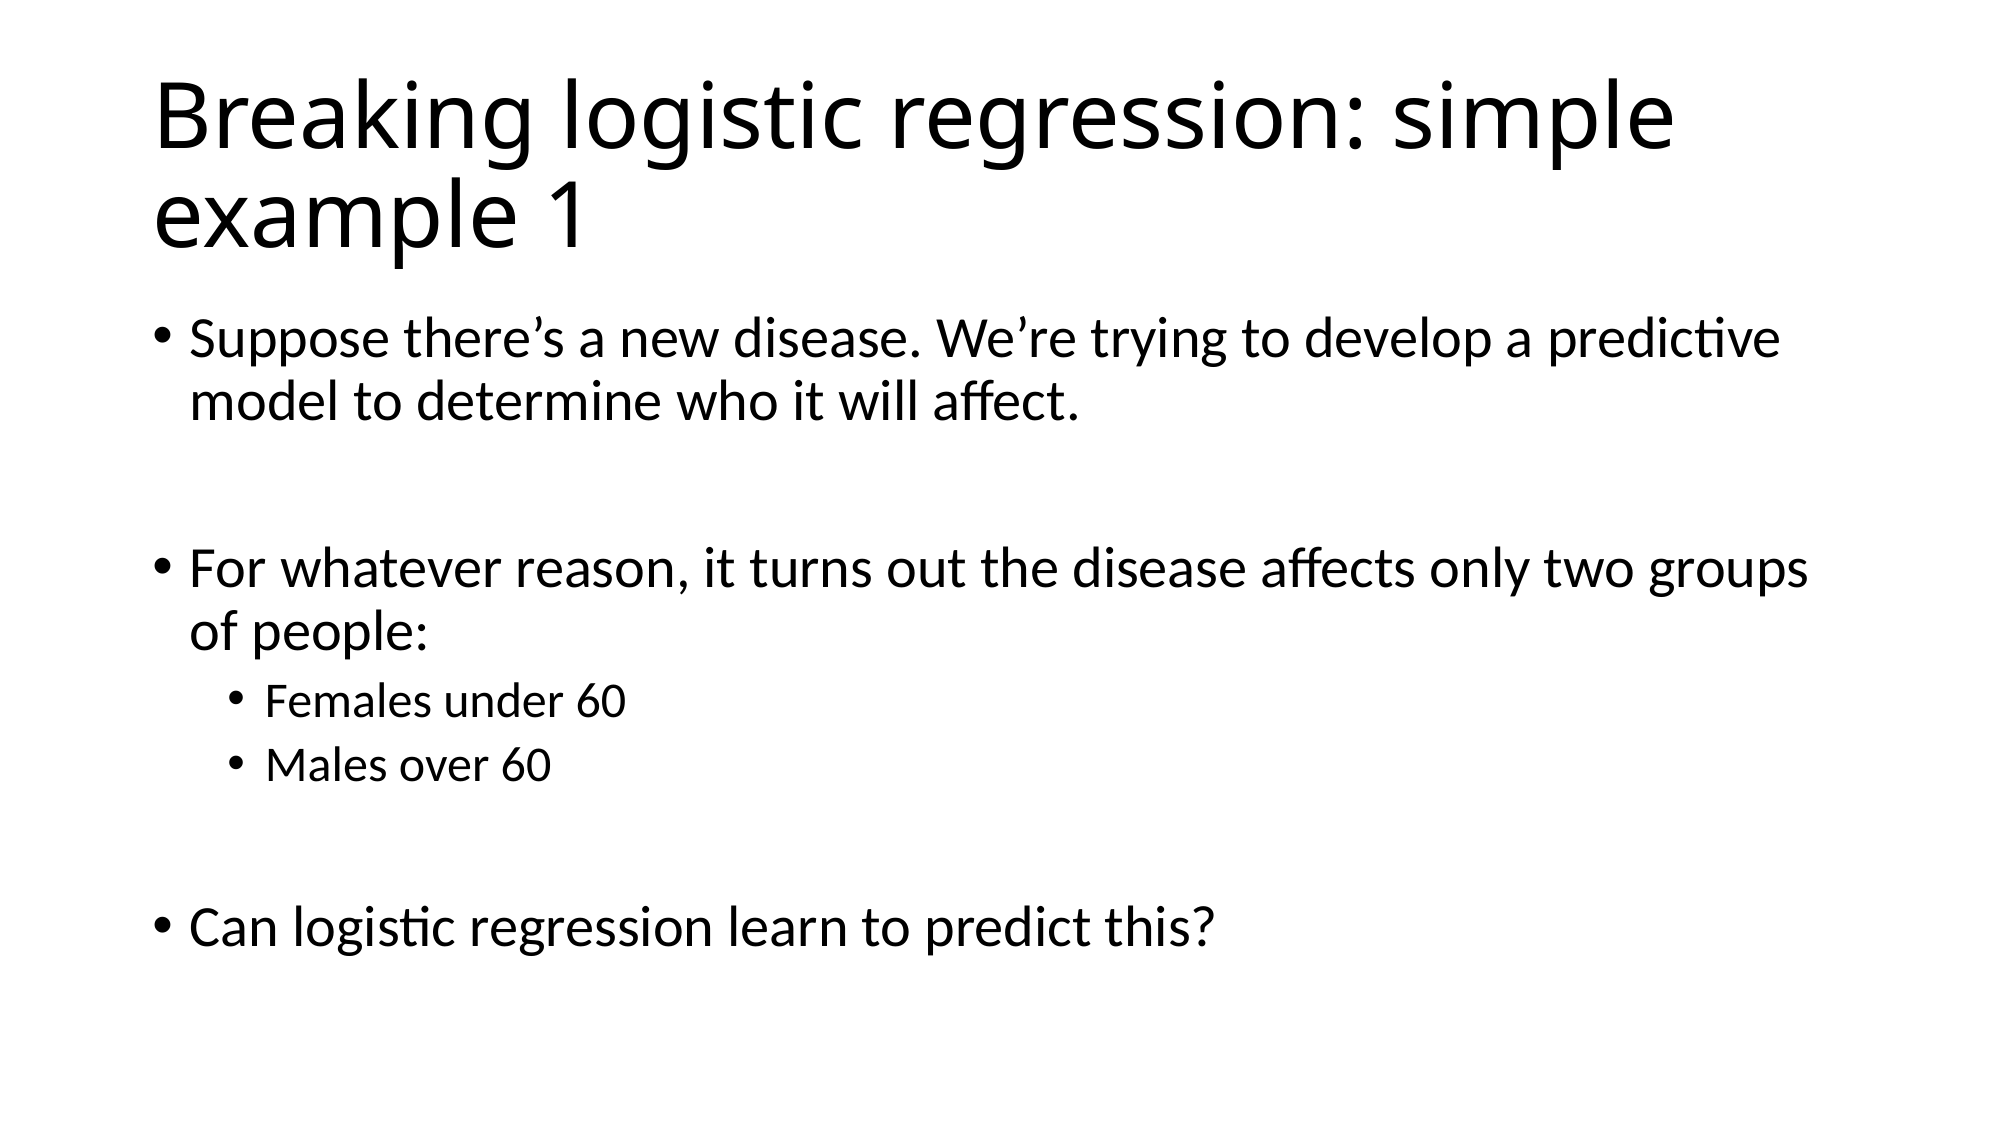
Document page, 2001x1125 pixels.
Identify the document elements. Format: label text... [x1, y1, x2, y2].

title Breaking logistic regression: simple example 1 [137, 59, 1863, 278]
list Suppose there’s a new disease. We’re trying to develop a predictive model to determine who it will affect. For whatever reason, it turns out the disease affects only two groups of people: Females under 60 Males over 60 Can logistic regression learn to predict this? [137, 299, 1863, 1014]
